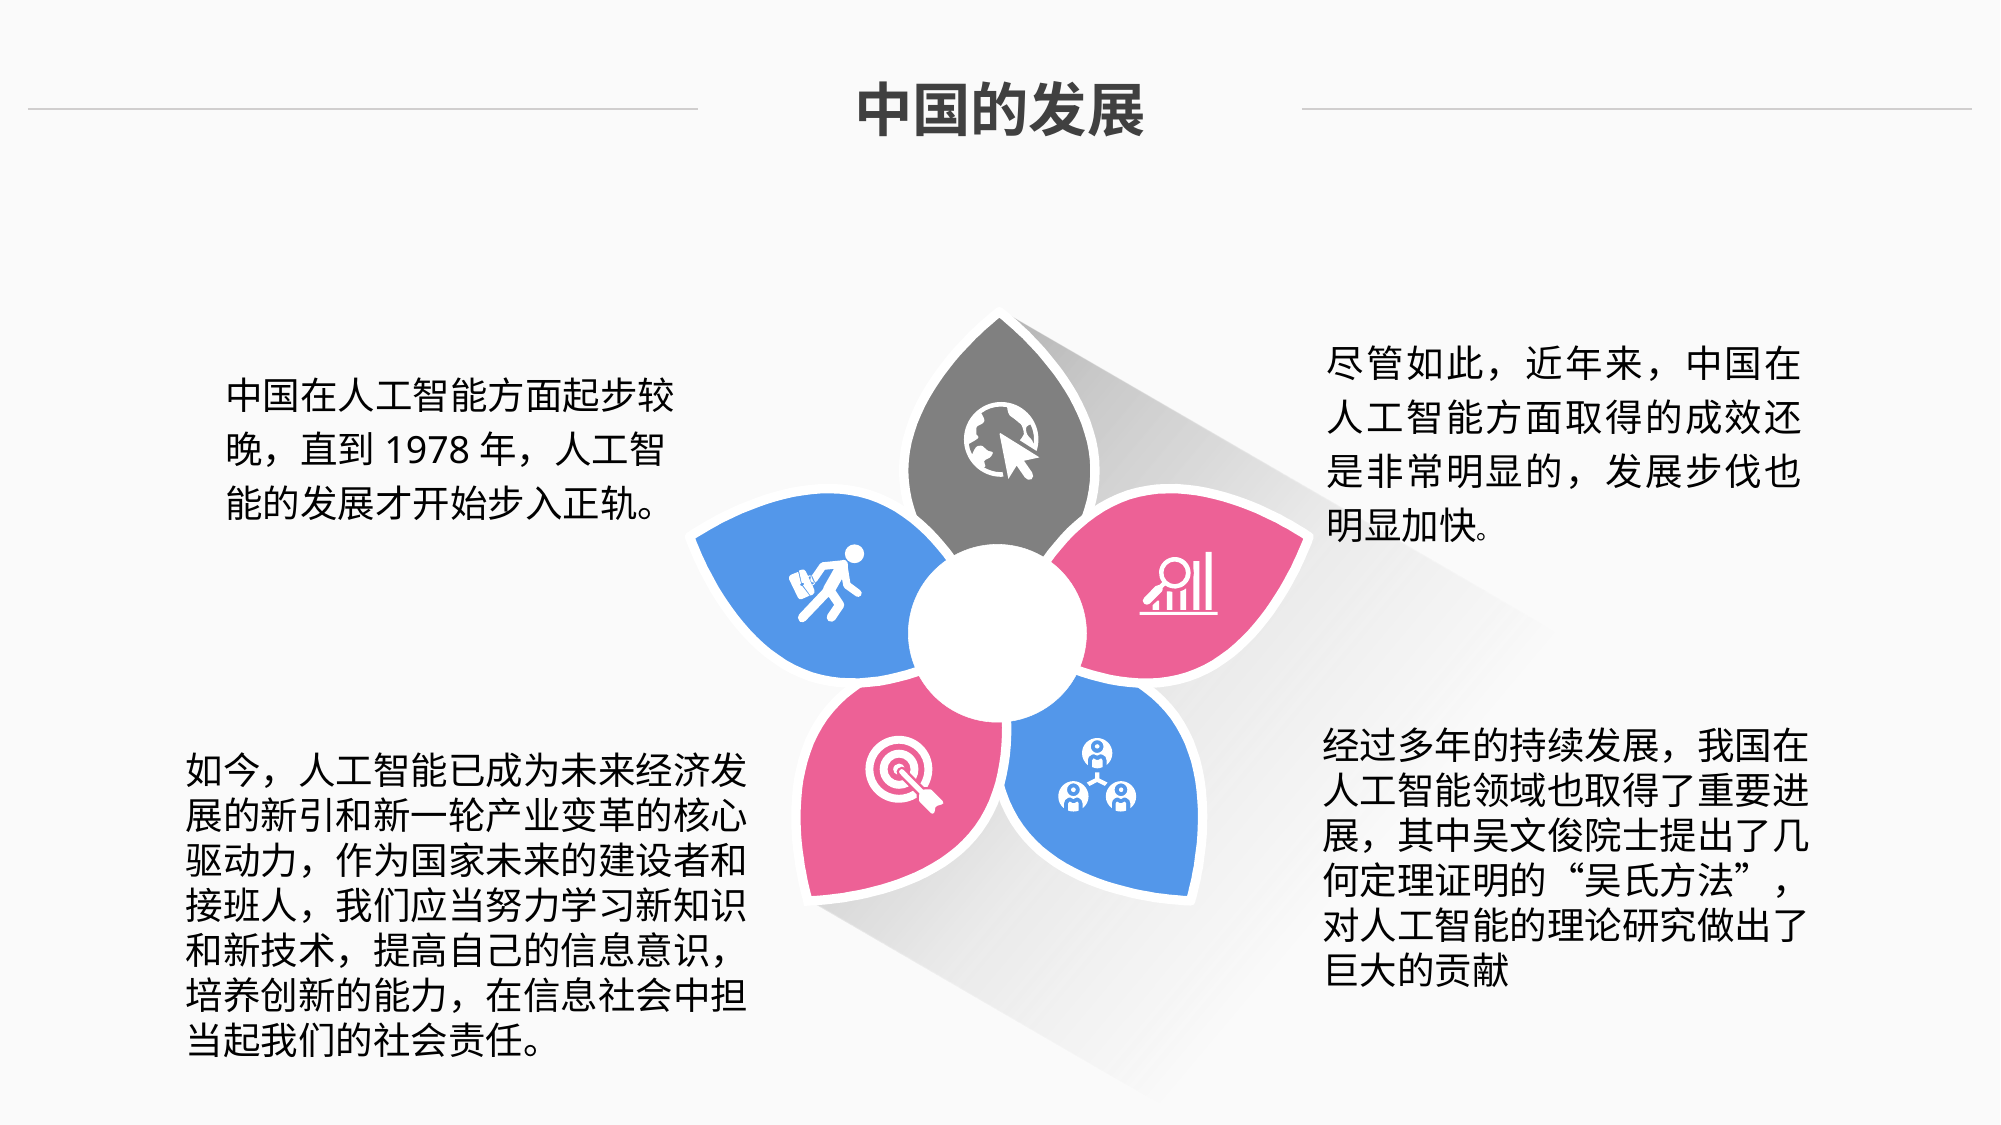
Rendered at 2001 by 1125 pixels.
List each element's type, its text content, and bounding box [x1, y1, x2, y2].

text_box 如今，人工智能已成为未来经济发展的新引和新一轮产业变革的核心驱动力，作为国家未来的建设者和接班人，我们应当努力学习新知识和新技术，提高自己的信息意识，培养创新的能力，在信息社会中担当起我们的社会责任。 [171, 739, 792, 1070]
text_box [27, 66, 1973, 152]
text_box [683, 311, 1375, 932]
text_box 中国在人工智能方面起步较晚，直到1978年，人工智能的发展才开始步入正轨。 [210, 355, 683, 532]
text_box 尽管如此，近年来，中国在人工智能方面取得的成效还是非常明显的，发展步伐也明显加快。 [1761, 324, 1818, 555]
text_box 经过多年的持续发展，我国在人工智能领域也取得了重要进展，其中吴文俊院士提出了几何定理证明的“吴氏方法”，对人工智能的理论研究做出了巨大的贡献 [1761, 714, 1840, 1000]
picture [810, 313, 1761, 1125]
